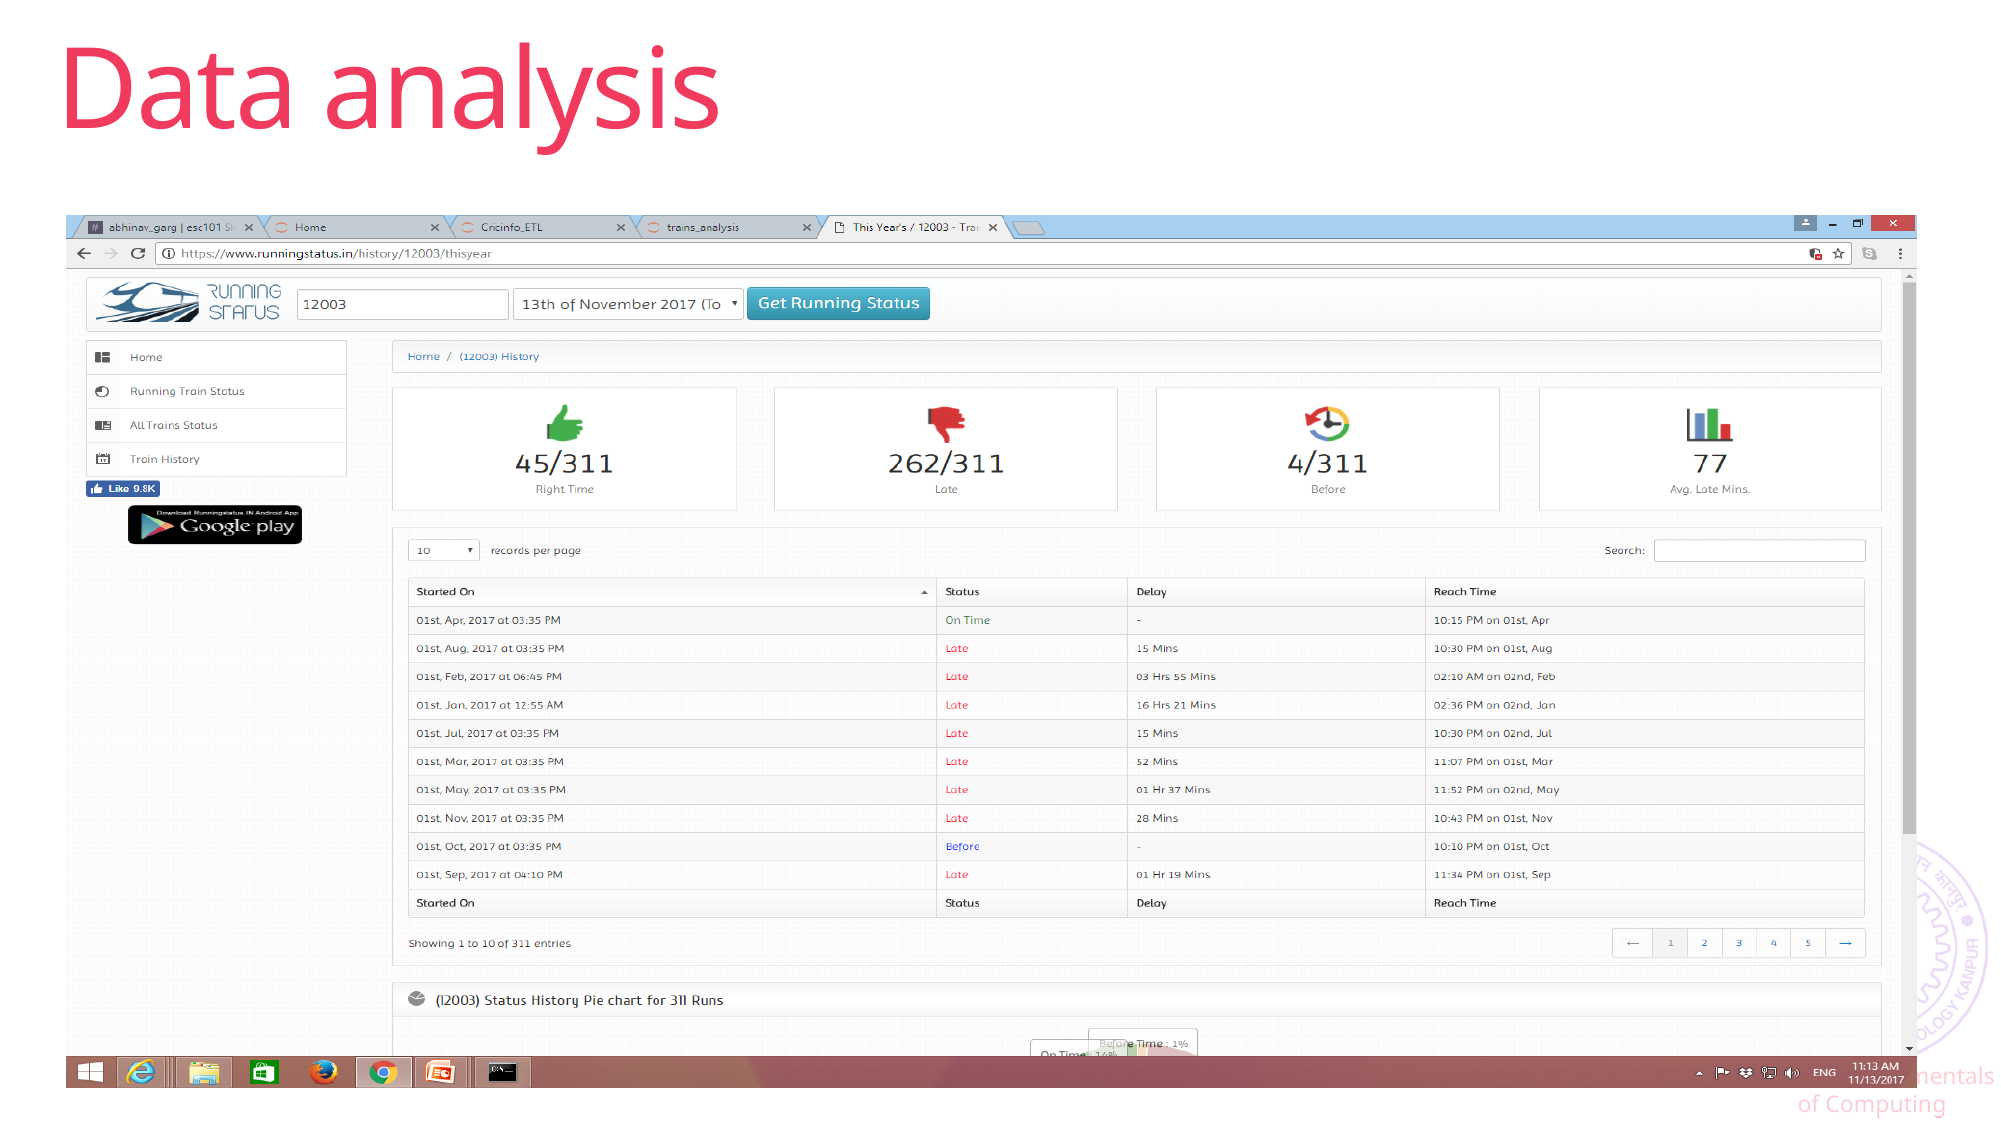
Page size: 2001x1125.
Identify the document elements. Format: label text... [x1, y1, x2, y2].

title Data analysis [41, 5, 1945, 183]
picture [66, 215, 1917, 1088]
